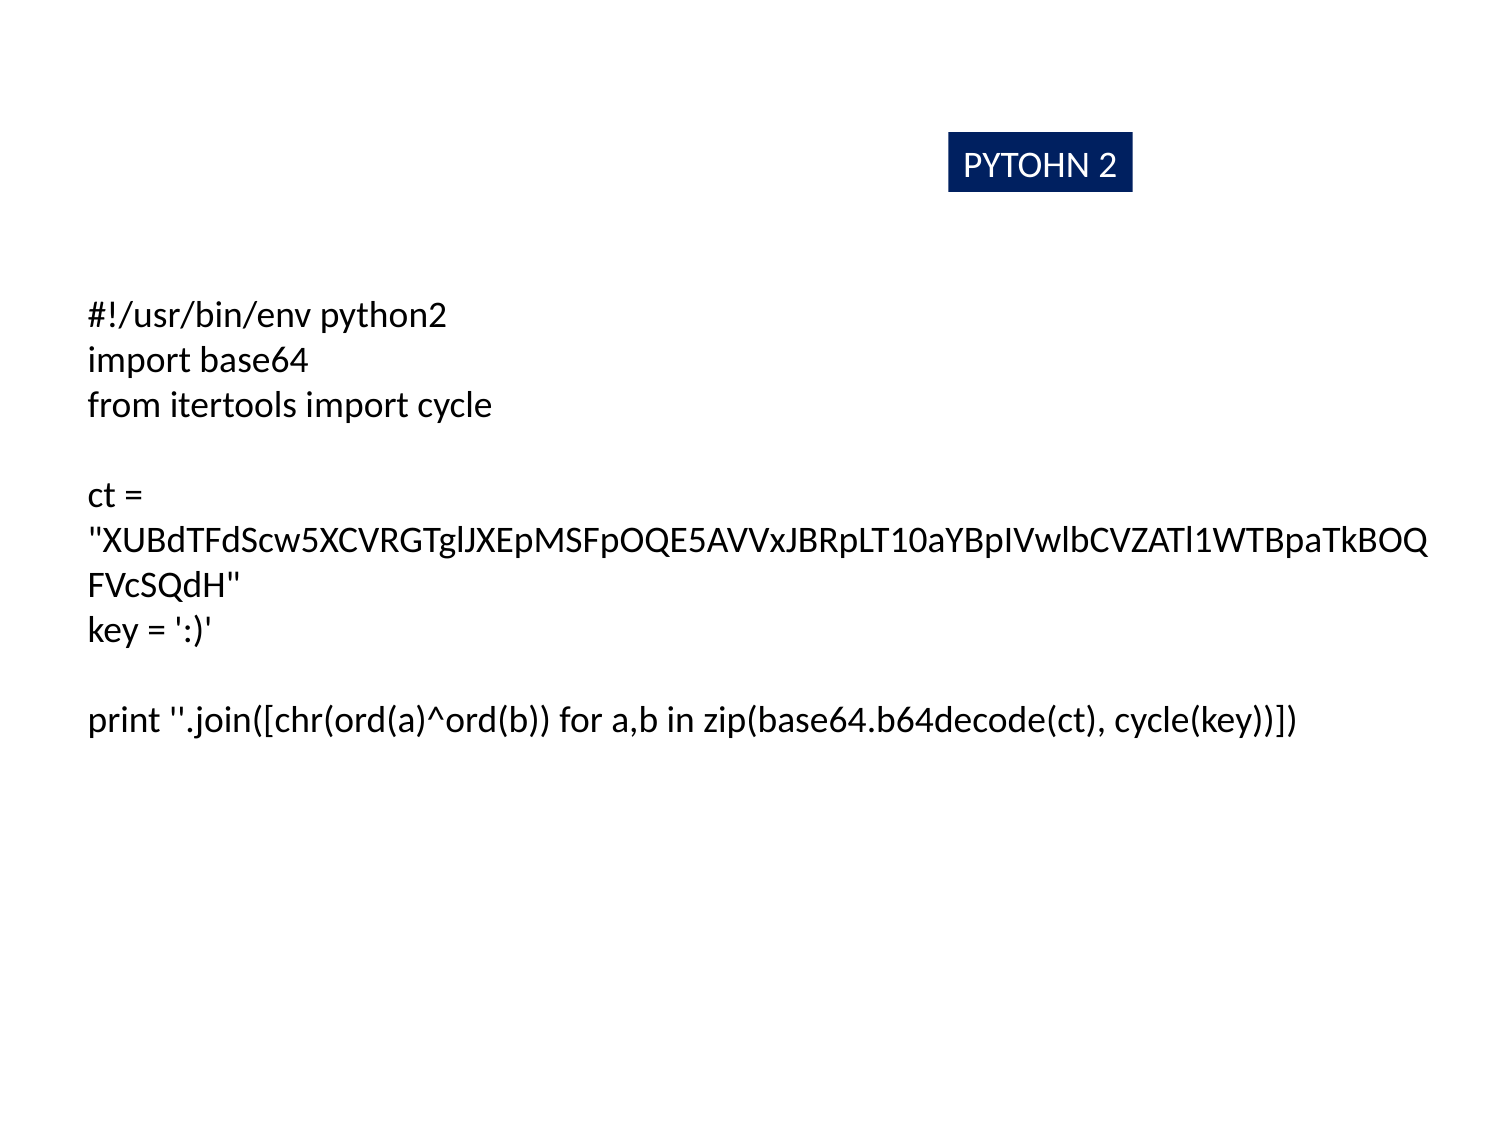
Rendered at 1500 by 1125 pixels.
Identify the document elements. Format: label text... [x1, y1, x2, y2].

text_box PYTOHN 2 [948, 132, 1133, 192]
text_box #!/usr/bin/env python2 import base64 from itertools import cycle ct = "XUBdTFdScw5XCVRGTglJXEpMSFpOQE5AVVxJBRpLT10aYBpIVwlbCVZATl1WTBpaTkBOQFVcSQdH" key = ':)' print ''.join([chr(ord(a)^ord(b)) for a,b in zip(base64.b64decode(ct), cycle(key))]) [72, 282, 1457, 747]
